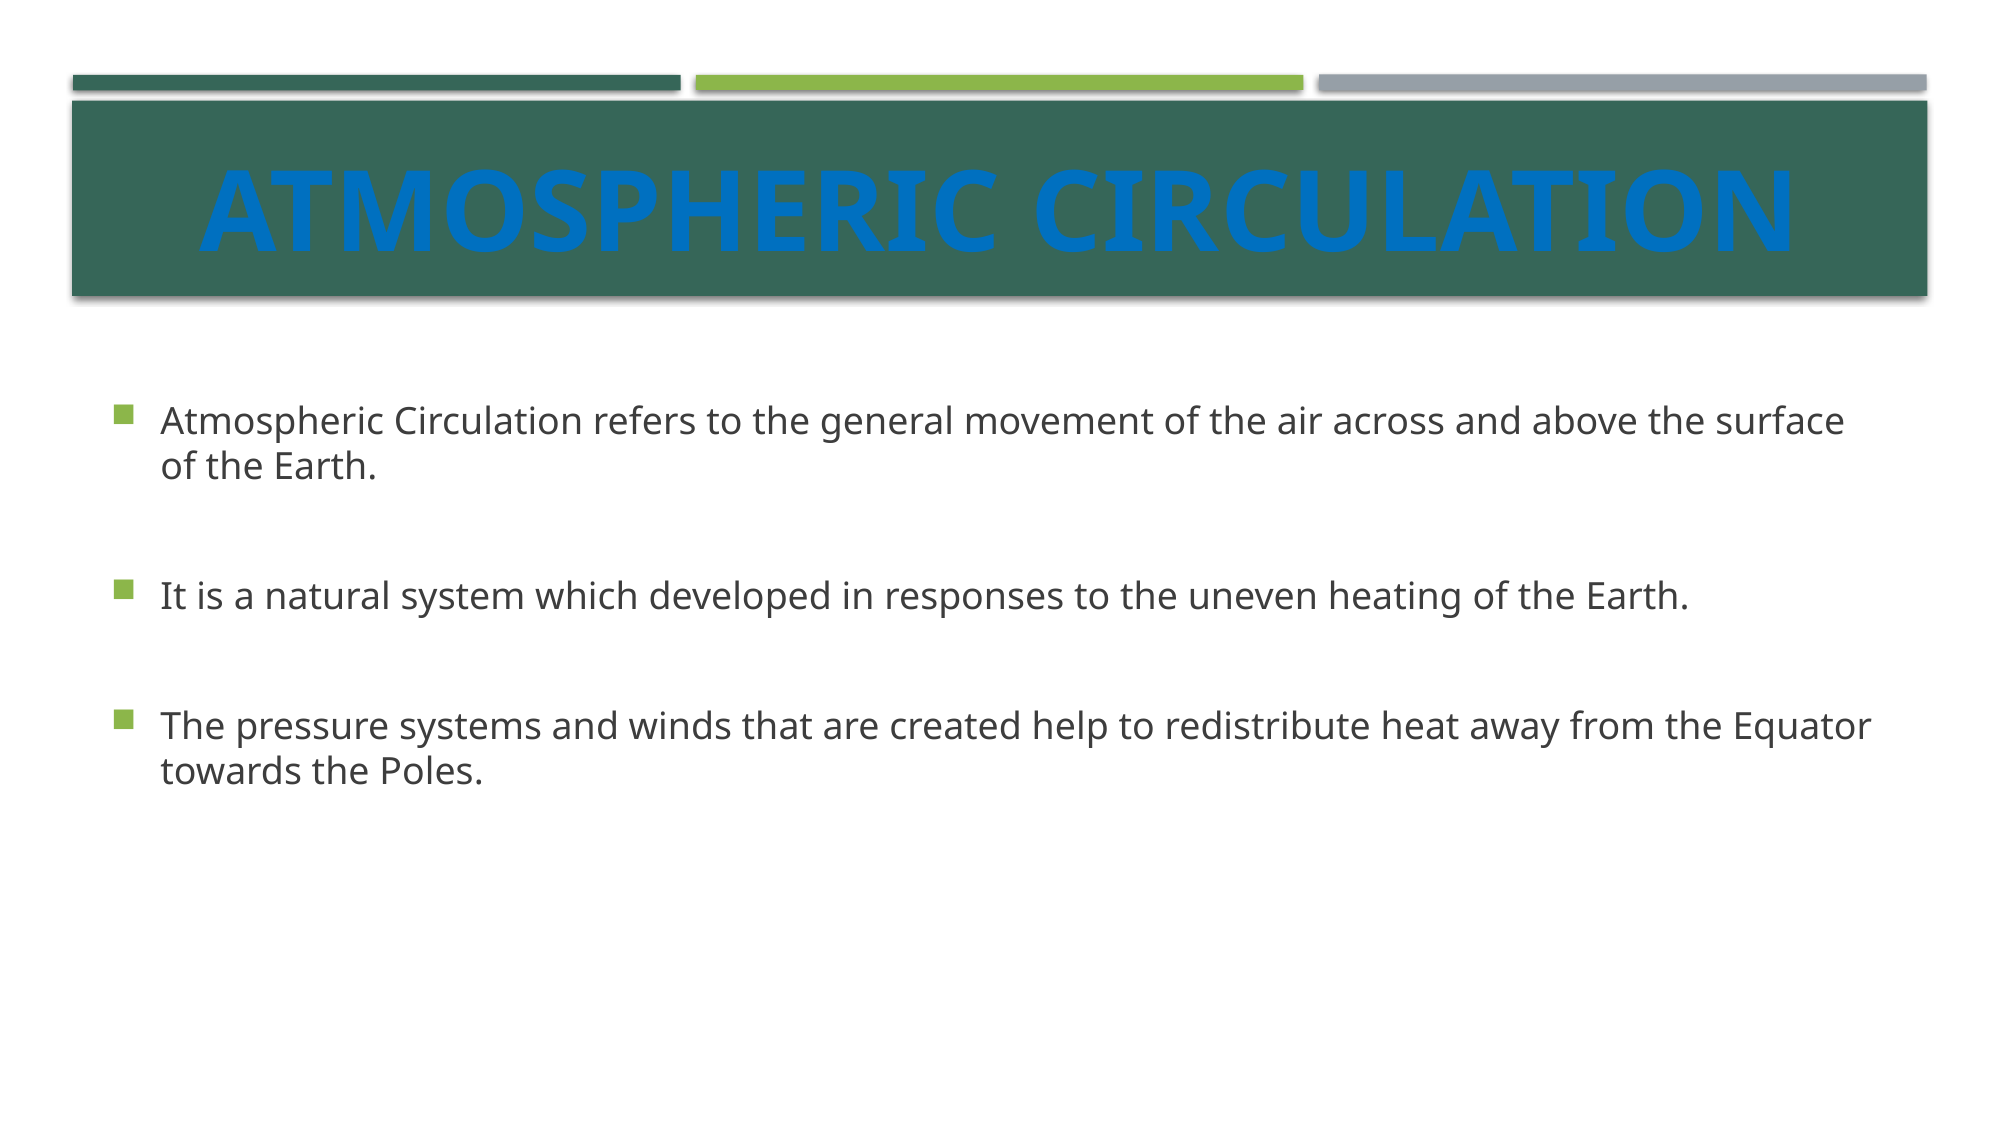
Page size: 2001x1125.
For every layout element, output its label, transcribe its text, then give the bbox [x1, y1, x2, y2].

list Atmospheric Circulation refers to the general movement of the air across and above the surface of the Earth. It is a natural system which developed in responses to the uneven heating of the Earth. The pressure systems and winds that are created help to redistribute heat away from the Equator towards the Poles. [95, 357, 1905, 962]
title Atmospheric Circulation [95, 115, 1905, 282]
